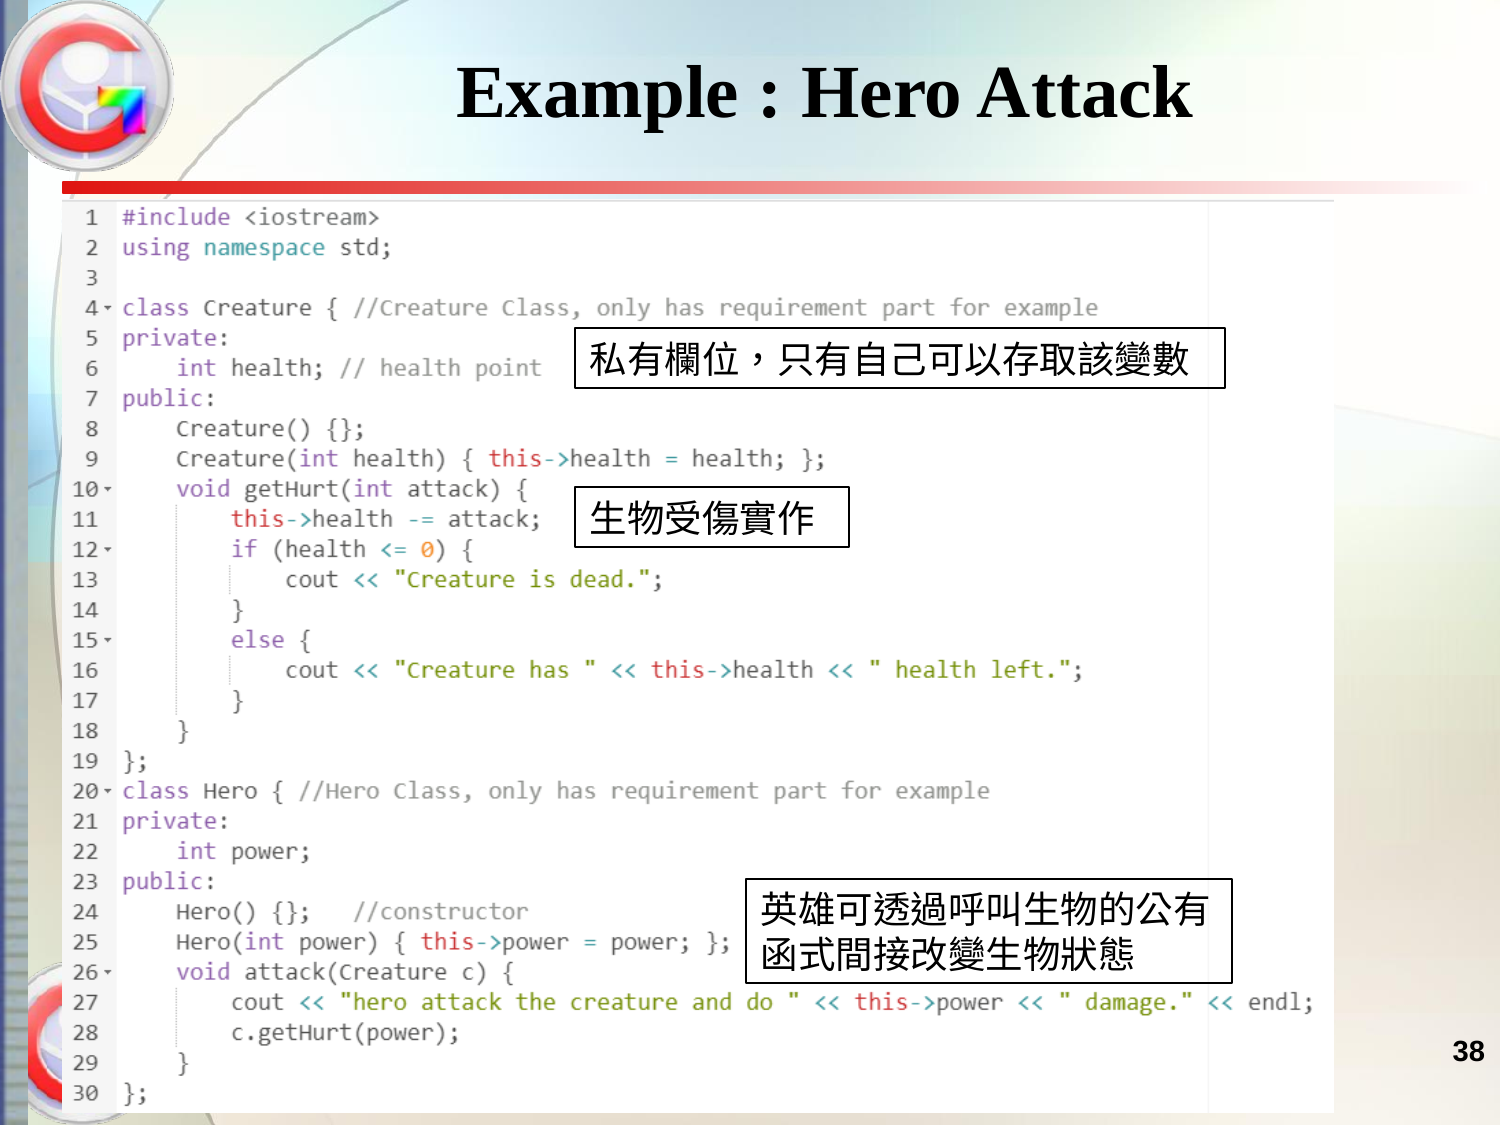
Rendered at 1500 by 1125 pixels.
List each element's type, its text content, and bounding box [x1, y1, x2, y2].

title Example : Hero Attack [150, 0, 1500, 175]
slide_number 38 [1339, 1025, 1500, 1063]
picture [0, 0, 1500, 1125]
